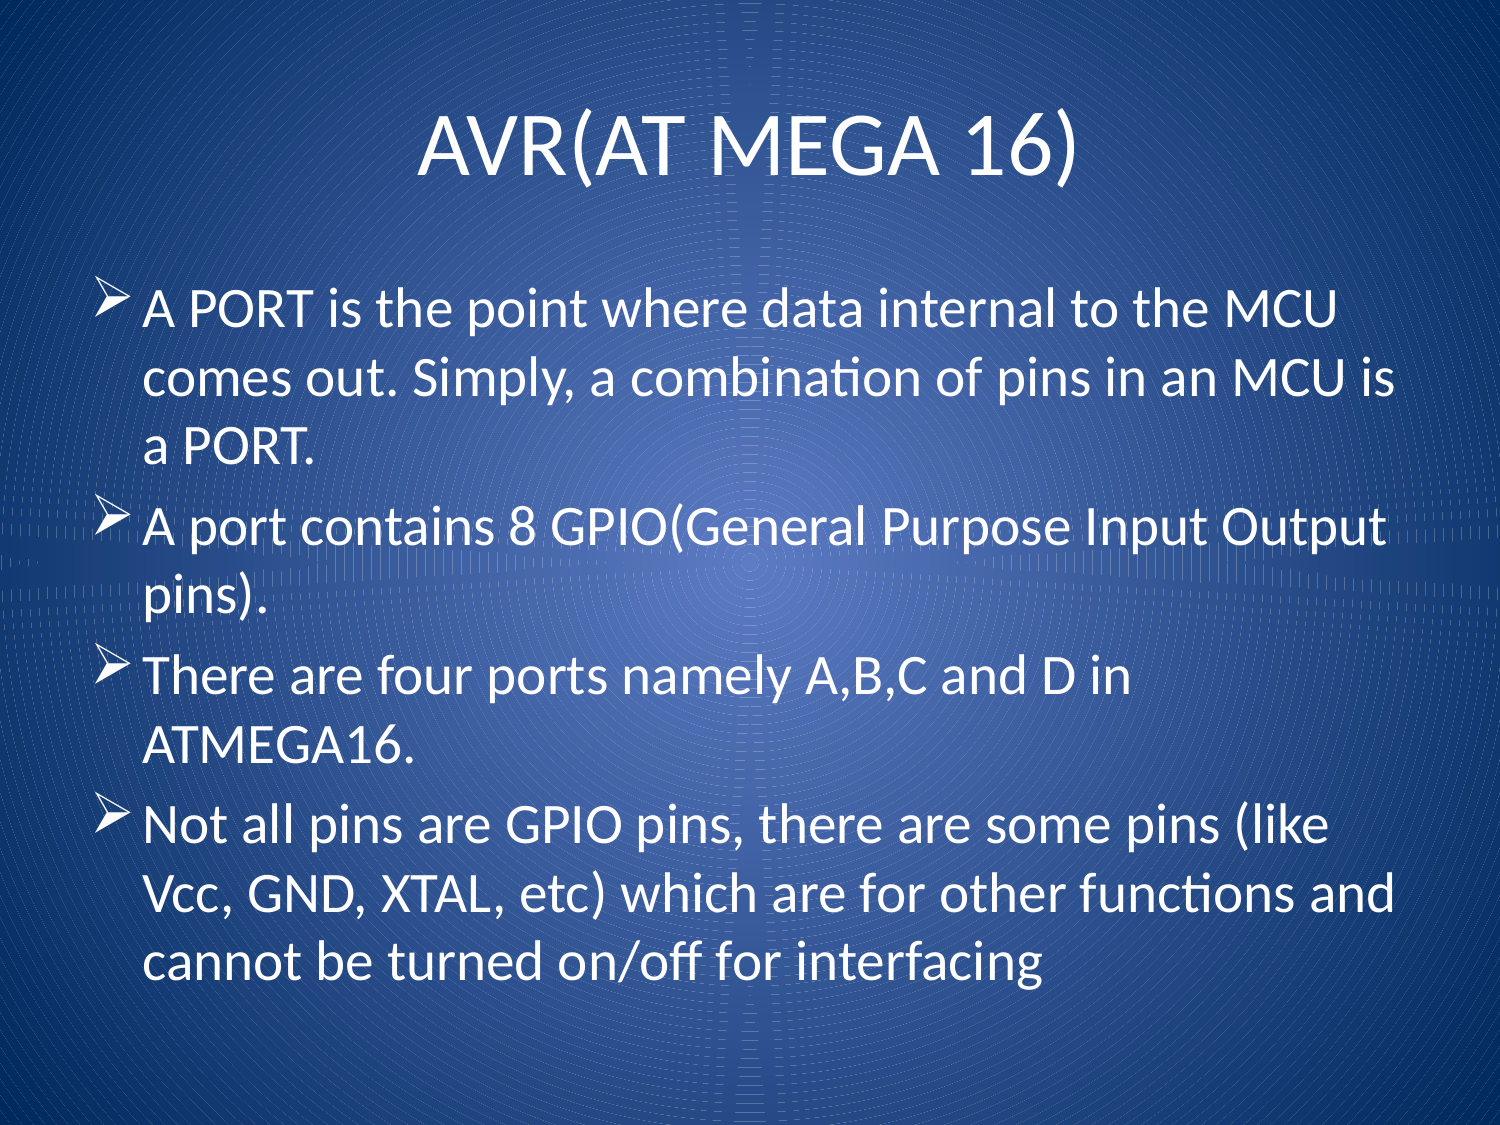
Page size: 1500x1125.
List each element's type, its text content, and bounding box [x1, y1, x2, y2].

list A PORT is the point where data internal to the MCU comes out. Simply, a combination of pins in an MCU is a PORT. A port contains 8 GPIO(General Purpose Input Output pins). There are four ports namely A,B,C and D in ATMEGA16. Not all pins are GPIO pins, there are some pins (like Vcc, GND, XTAL, etc) which are for other functions and cannot be turned on/off for interfacing [75, 262, 1425, 1005]
title AVR(AT MEGA 16) [75, 45, 1425, 233]
